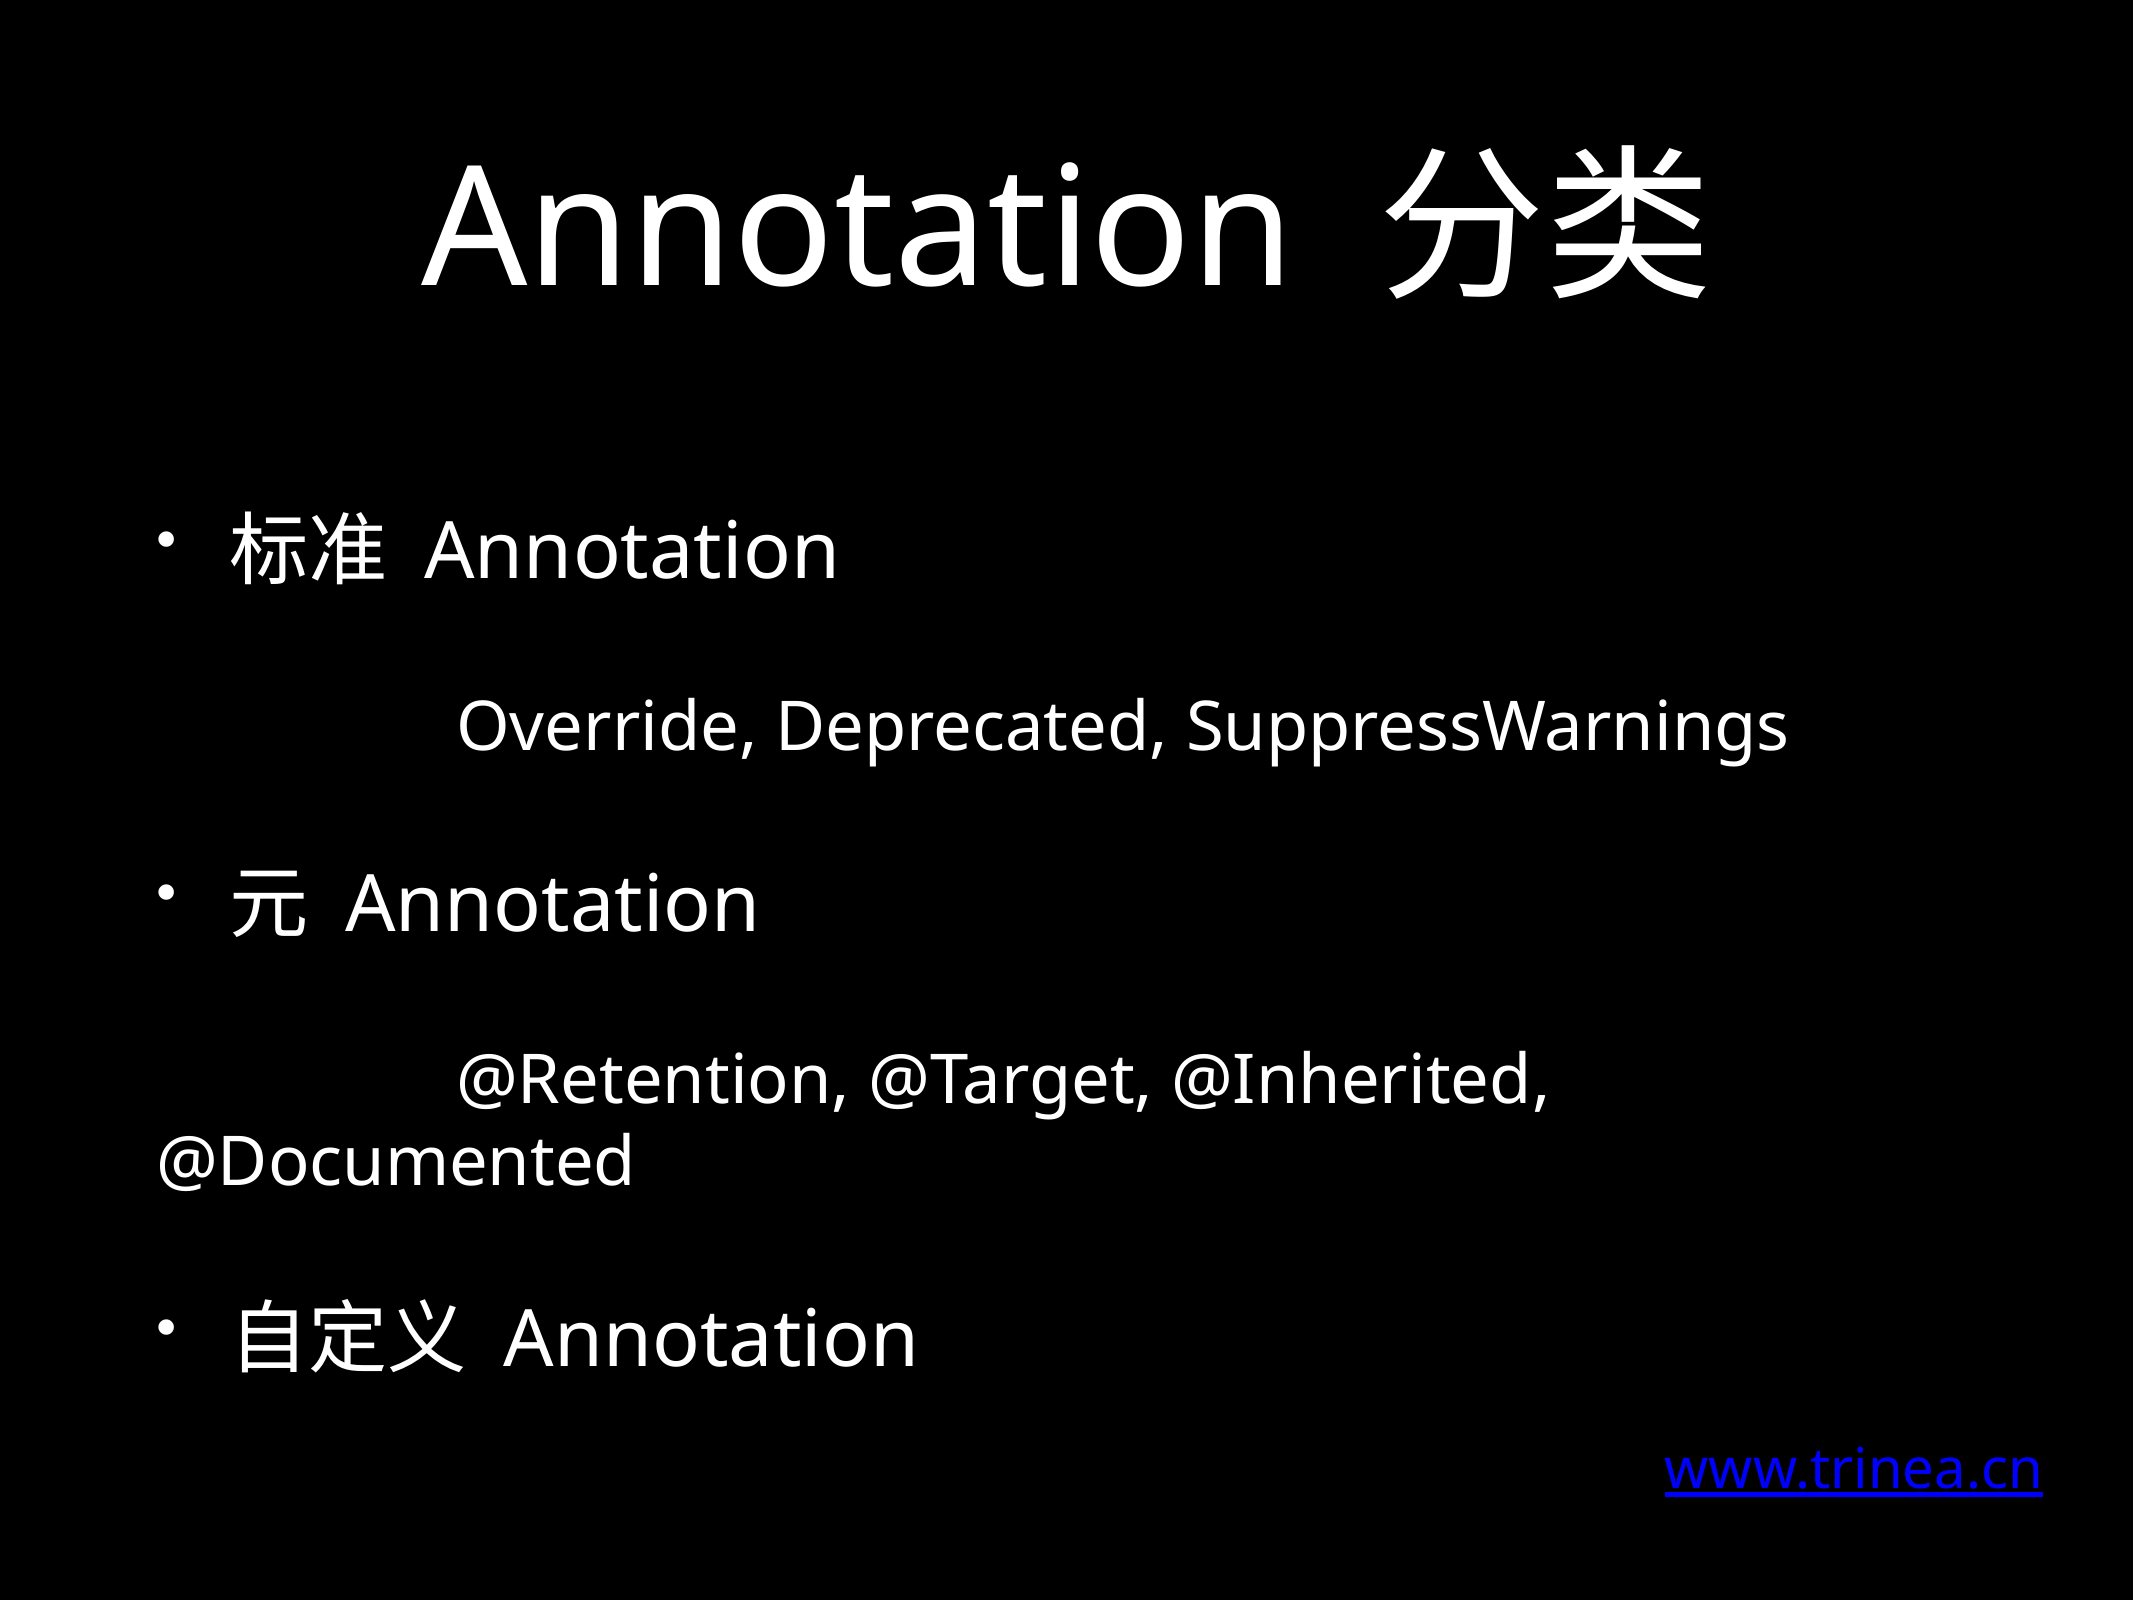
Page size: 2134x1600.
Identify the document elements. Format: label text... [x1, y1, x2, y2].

title Annotation 分类 [155, 41, 1978, 397]
list 标准 Annotation Override, Deprecated, SuppressWarnings 元 Annotation @Retention, @Target, @Inherited, @Documented 自定义 Annotation [155, 424, 1978, 1457]
